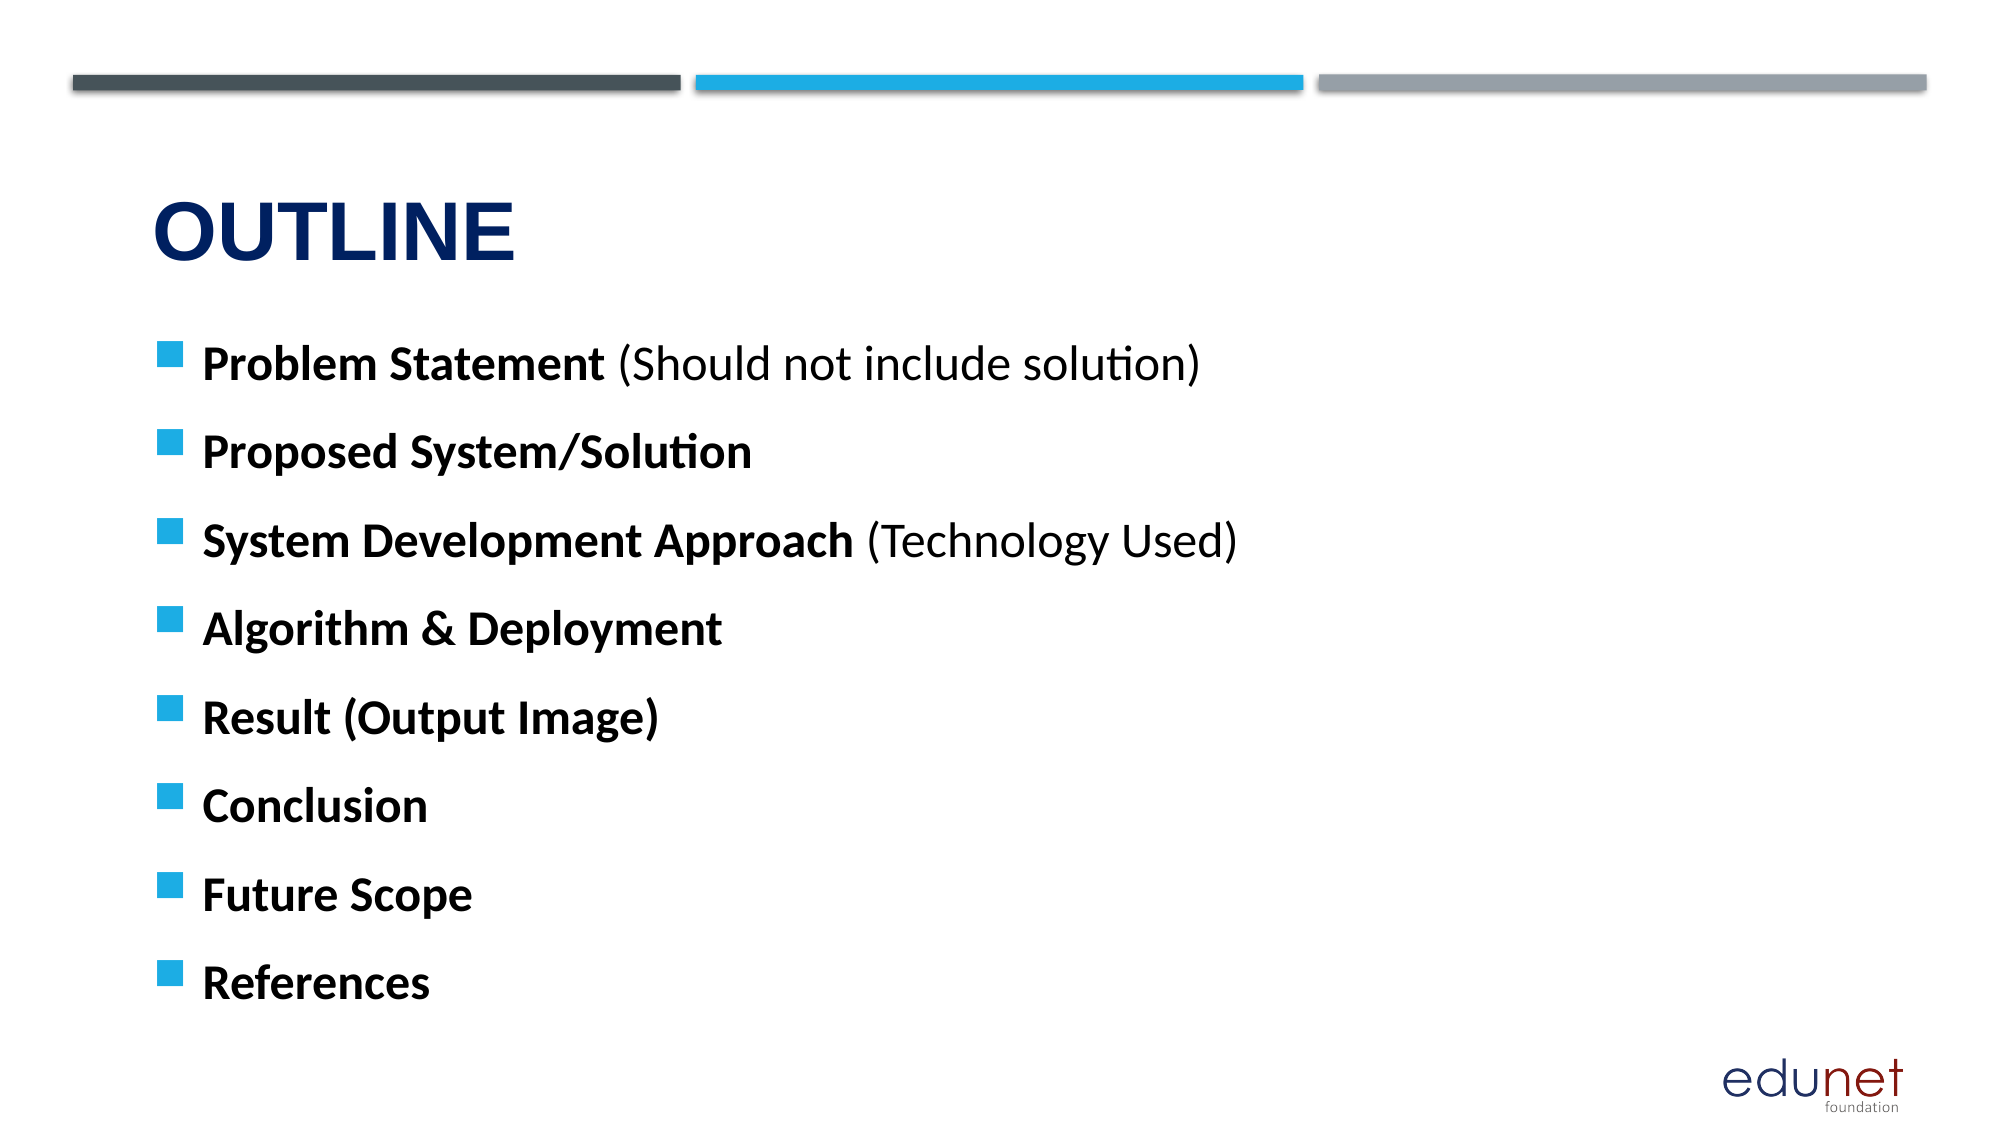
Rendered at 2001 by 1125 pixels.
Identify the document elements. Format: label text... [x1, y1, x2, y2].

picture [1719, 1056, 1905, 1116]
title OUTLINE [137, 113, 1863, 234]
list Problem Statement (Should not include solution) Proposed System/Solution System Development Approach (Technology Used) Algorithm & Deployment Result (Output Image) Conclusion Future Scope References [137, 234, 1946, 1047]
